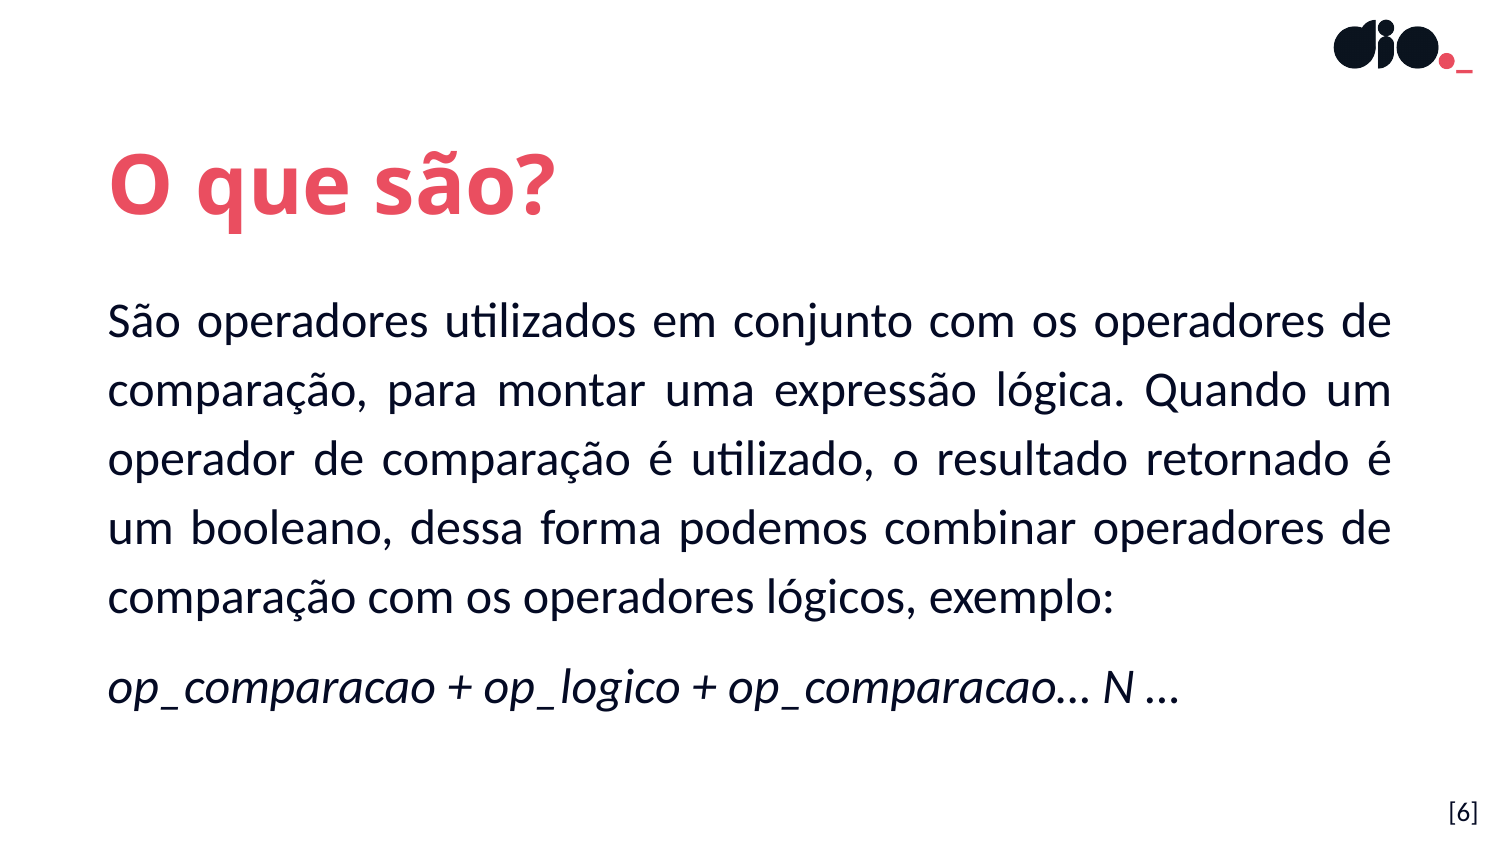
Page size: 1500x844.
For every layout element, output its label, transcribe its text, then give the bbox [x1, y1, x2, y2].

slide_number [6] [1403, 779, 1494, 844]
text_box O que são? [92, 104, 1408, 243]
picture [1333, 19, 1473, 74]
text_box São operadores utilizados em conjunto com os operadores de comparação, para montar uma expressão lógica. Quando um operador de comparação é utilizado, o resultado retornado é um booleano, dessa forma podemos combinar operadores de comparação com os operadores lógicos, exemplo: op_comparacao + op_logico + op_comparacao… N … [92, 243, 1408, 749]
